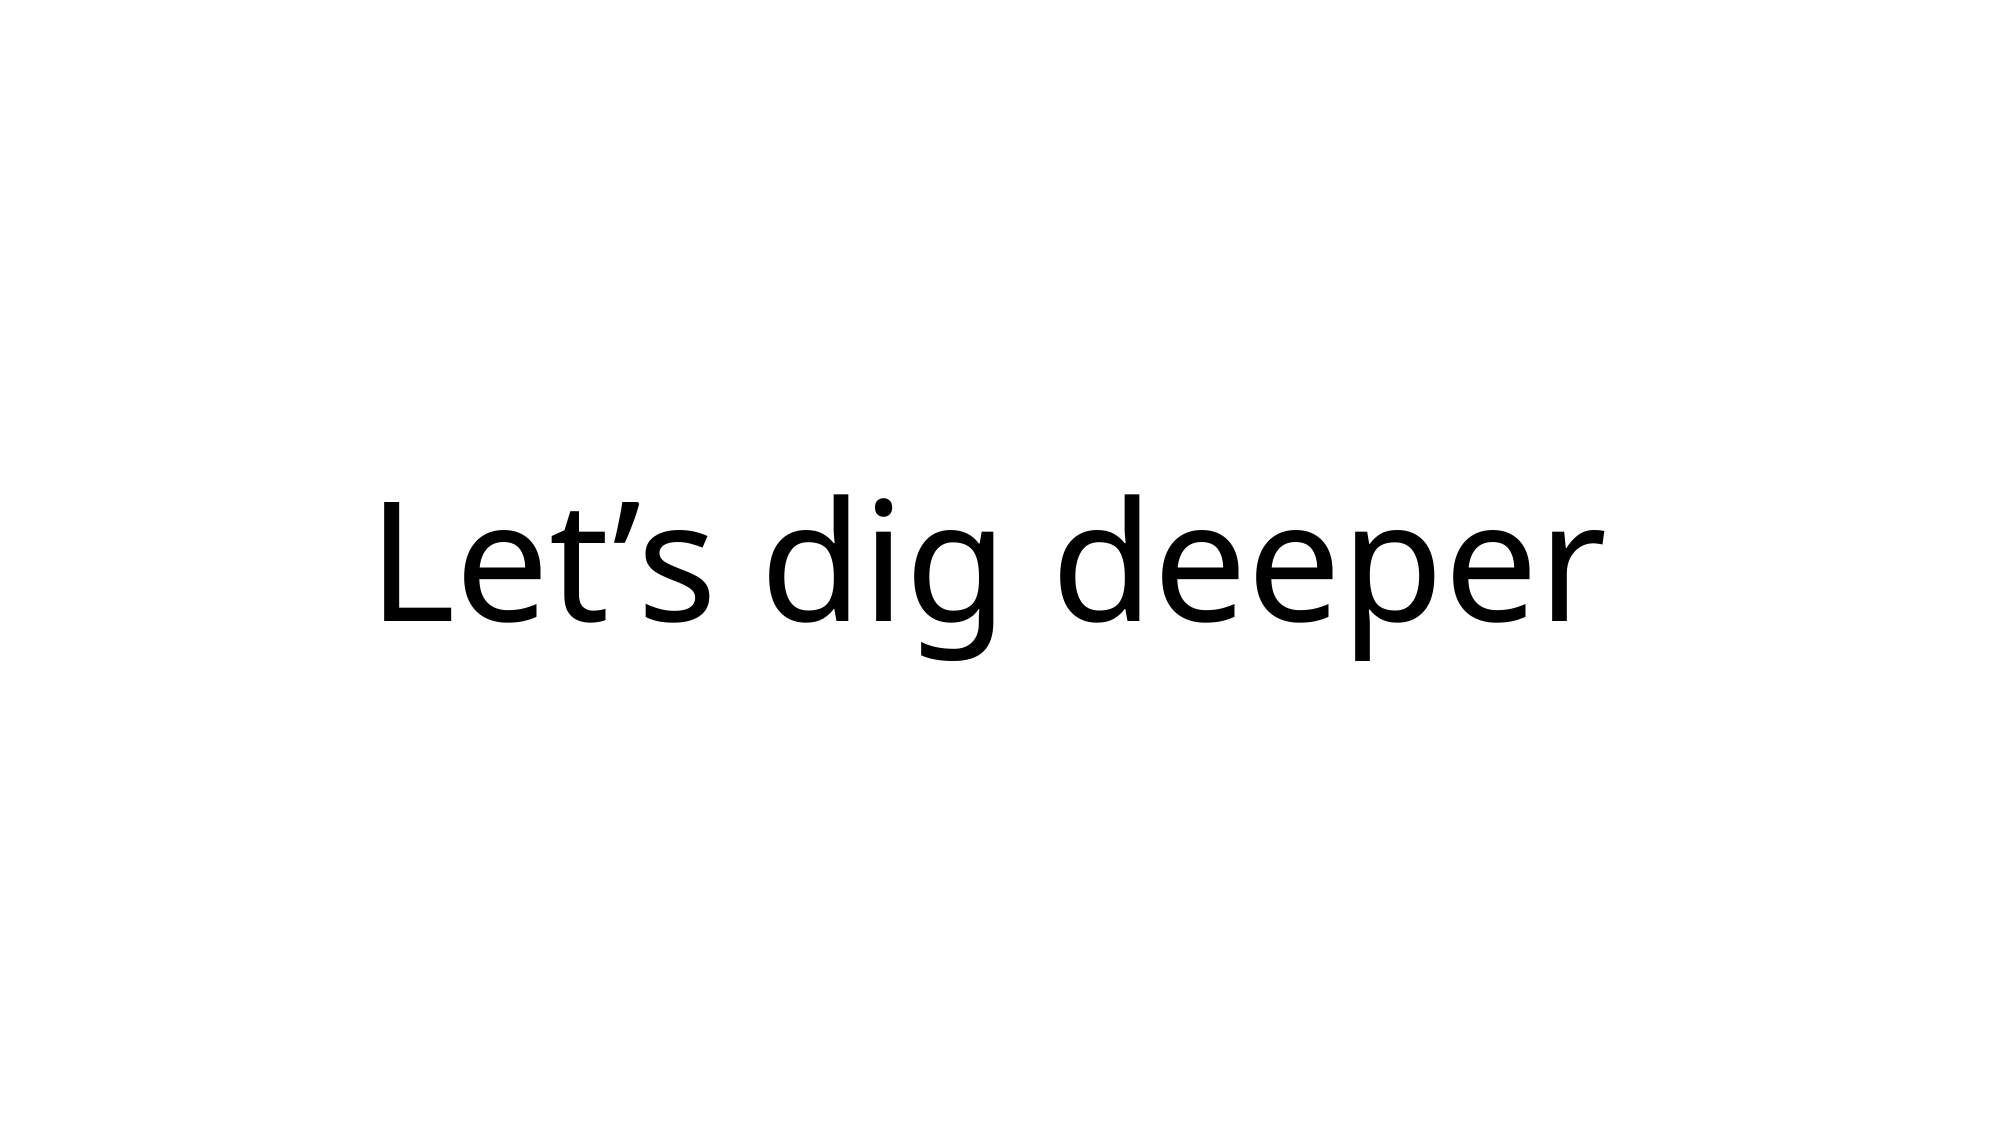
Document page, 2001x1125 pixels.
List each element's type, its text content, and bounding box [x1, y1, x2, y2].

title Let’s dig deeper [125, 459, 1851, 677]
